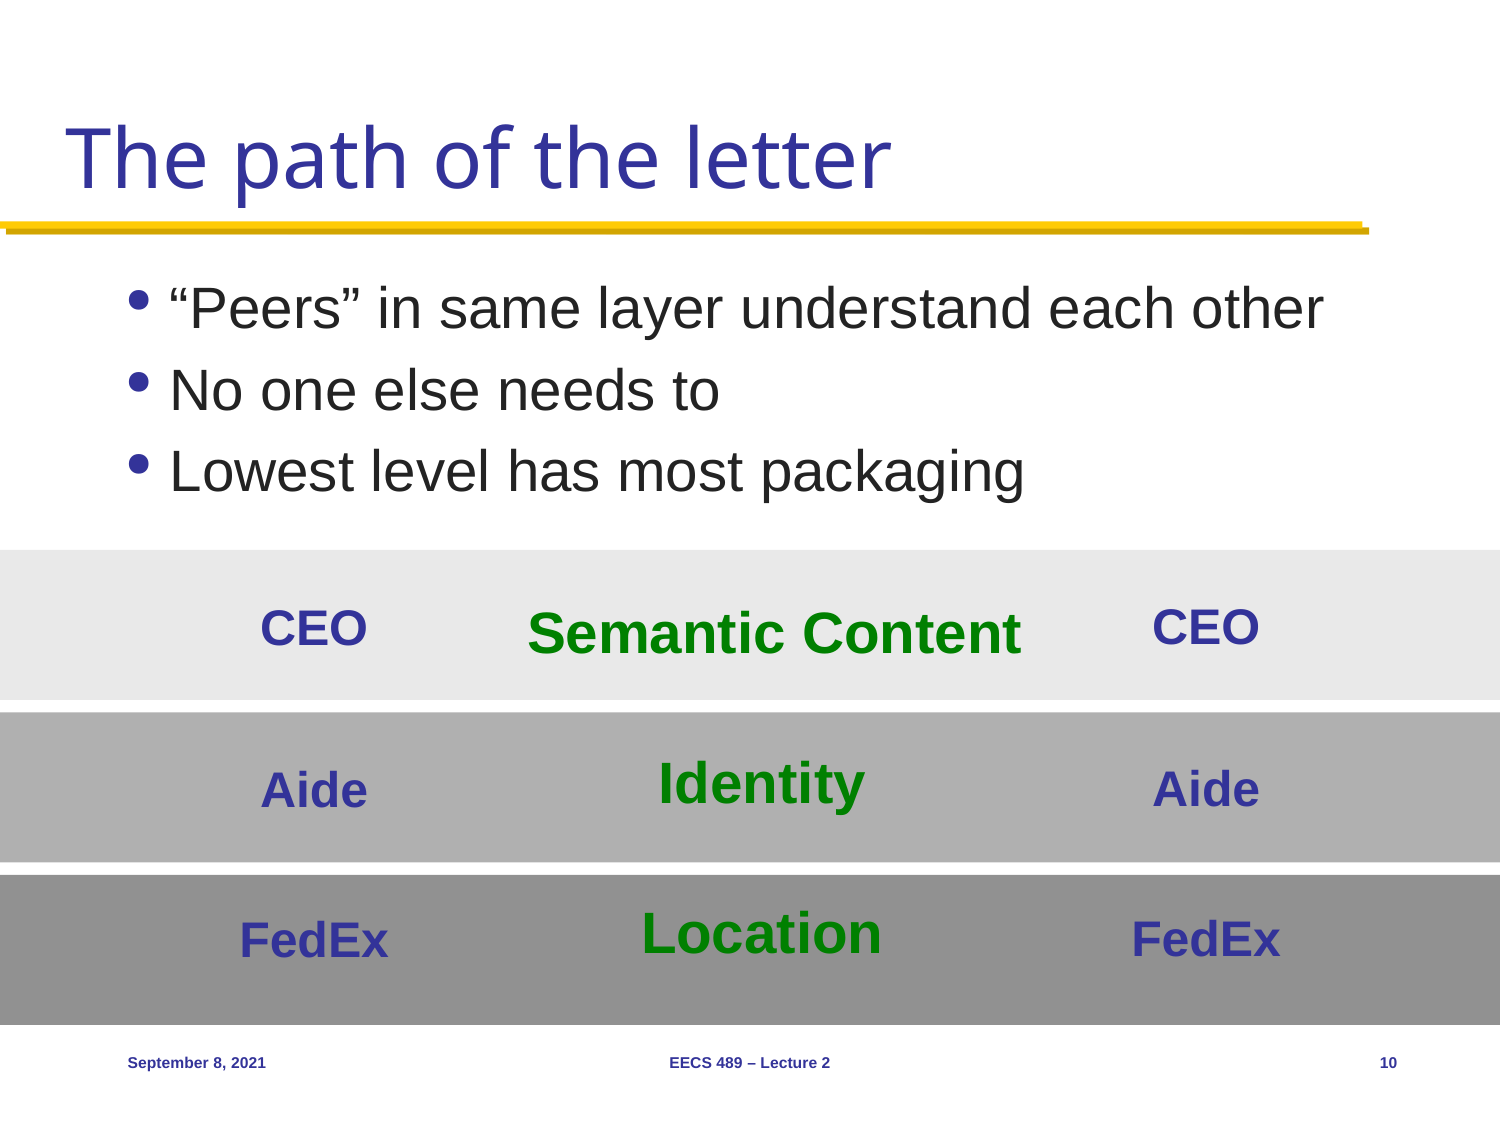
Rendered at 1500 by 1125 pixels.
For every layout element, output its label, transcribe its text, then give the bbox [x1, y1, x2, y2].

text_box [0, 549, 1500, 1026]
slide_number 10 [1312, 1034, 1413, 1101]
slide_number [112, 1034, 426, 1101]
title The path of the letter [49, 24, 1451, 213]
footer EECS 489 – Lecture 2 [512, 1034, 988, 1101]
list “Peers” in same layer understand each other No one else needs to Lowest level has most packaging [112, 262, 1413, 548]
